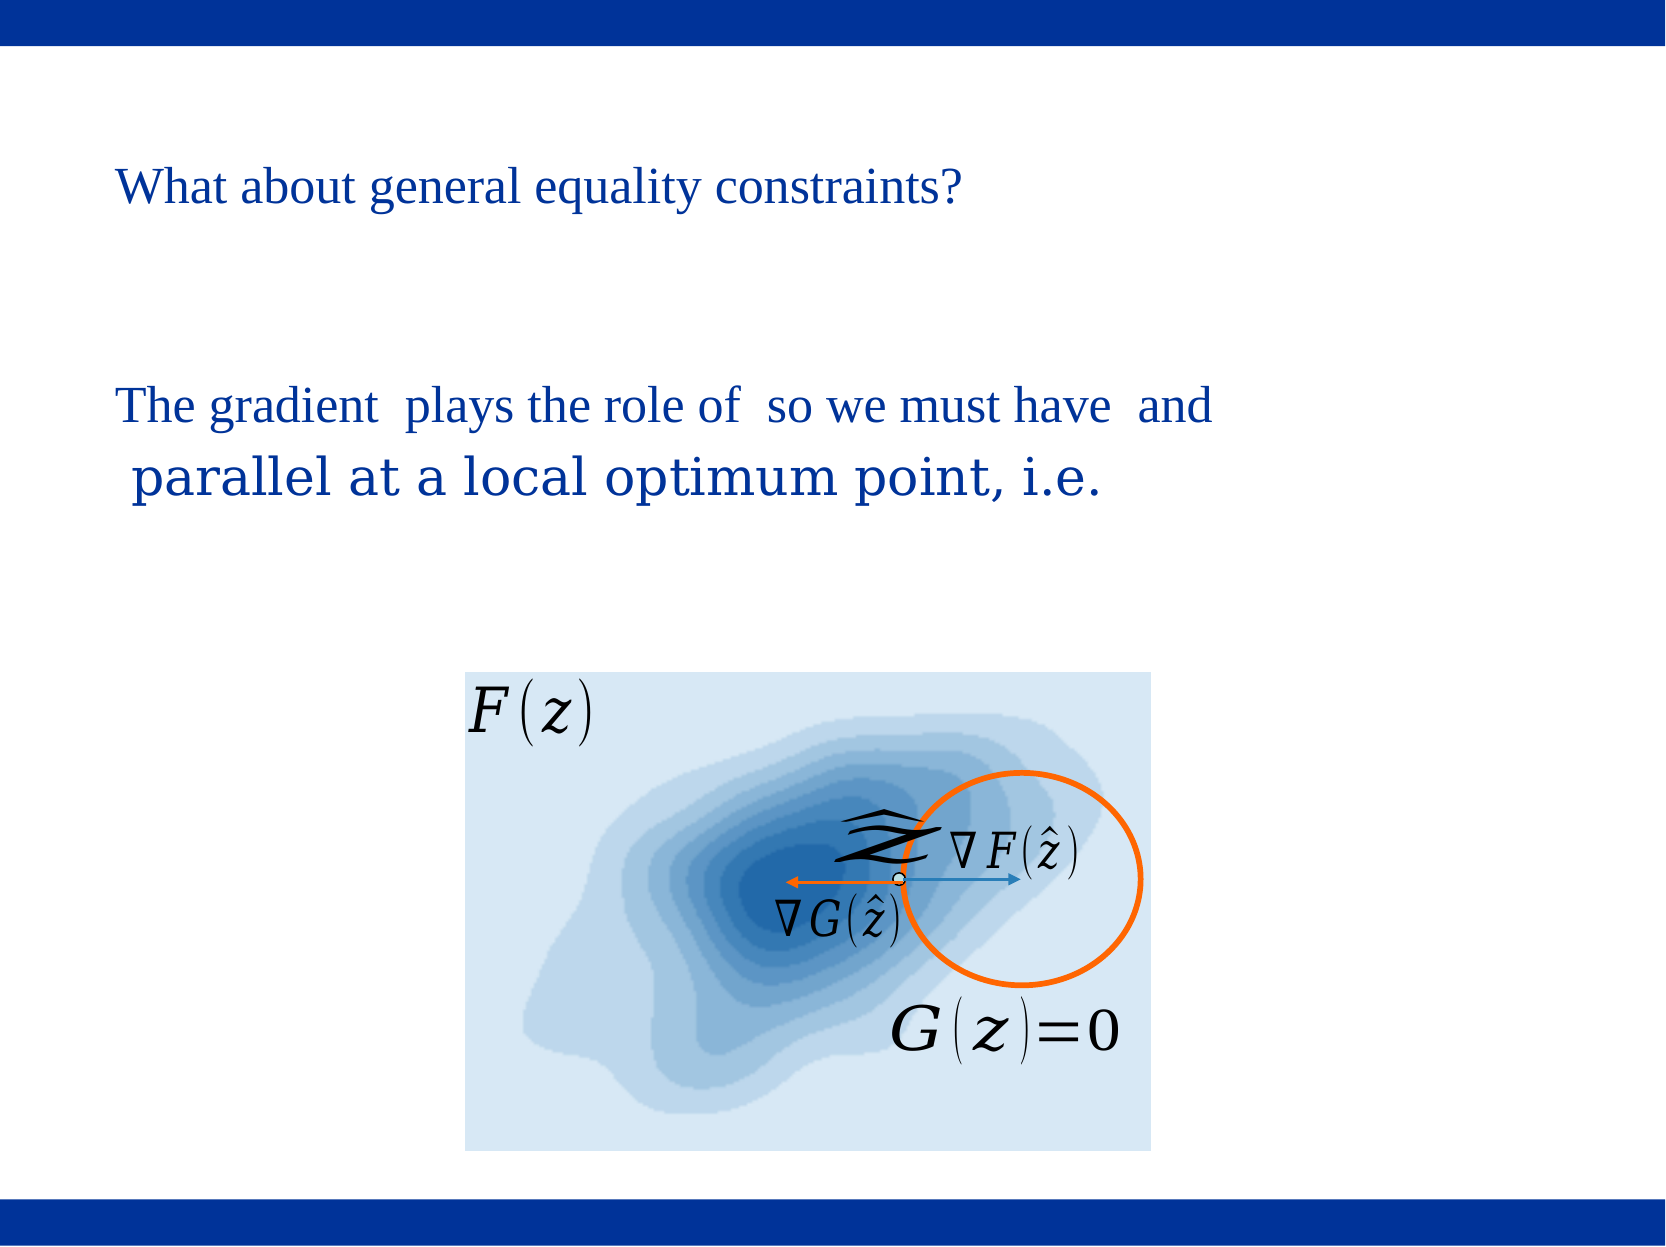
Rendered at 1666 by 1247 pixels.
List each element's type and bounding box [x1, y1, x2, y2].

footer [575, 1151, 1103, 1235]
text_box [465, 672, 1151, 1151]
